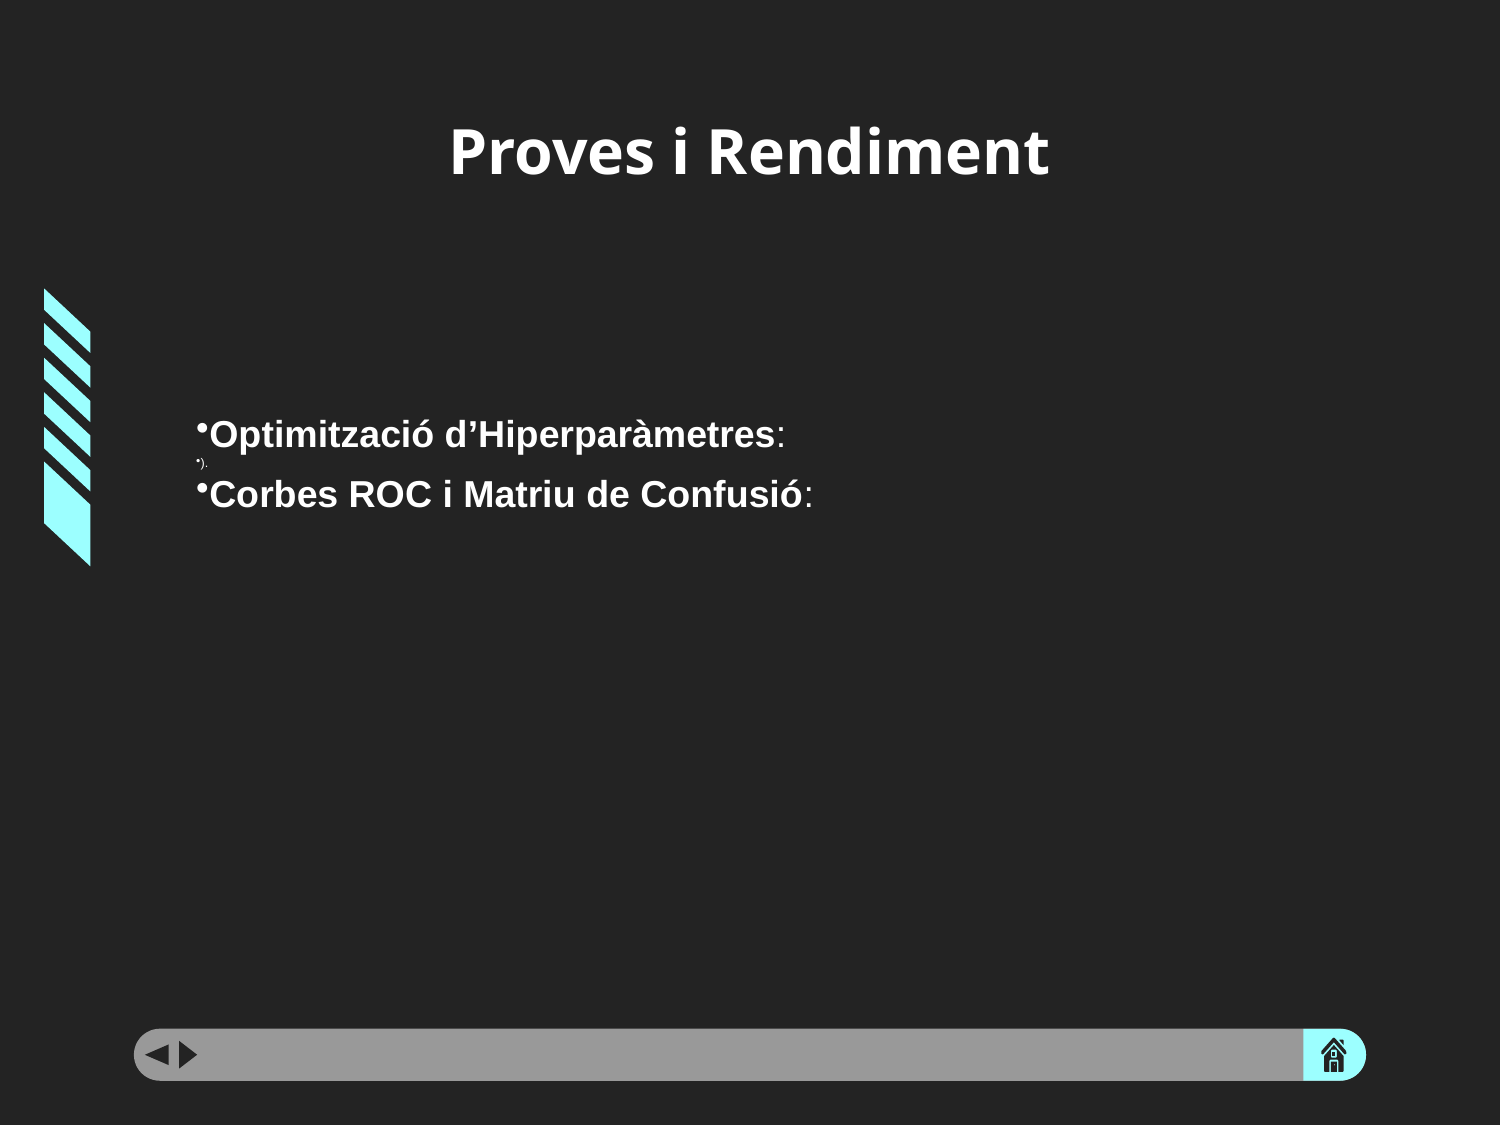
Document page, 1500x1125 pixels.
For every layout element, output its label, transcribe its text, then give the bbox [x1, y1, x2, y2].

title Proves i Rendiment [116, 97, 1383, 223]
text_box [156, 334, 1500, 792]
text_box Optimització d’Hiperparàmetres: ). Corbes ROC i Matriu de Confusió: [181, 402, 1500, 568]
